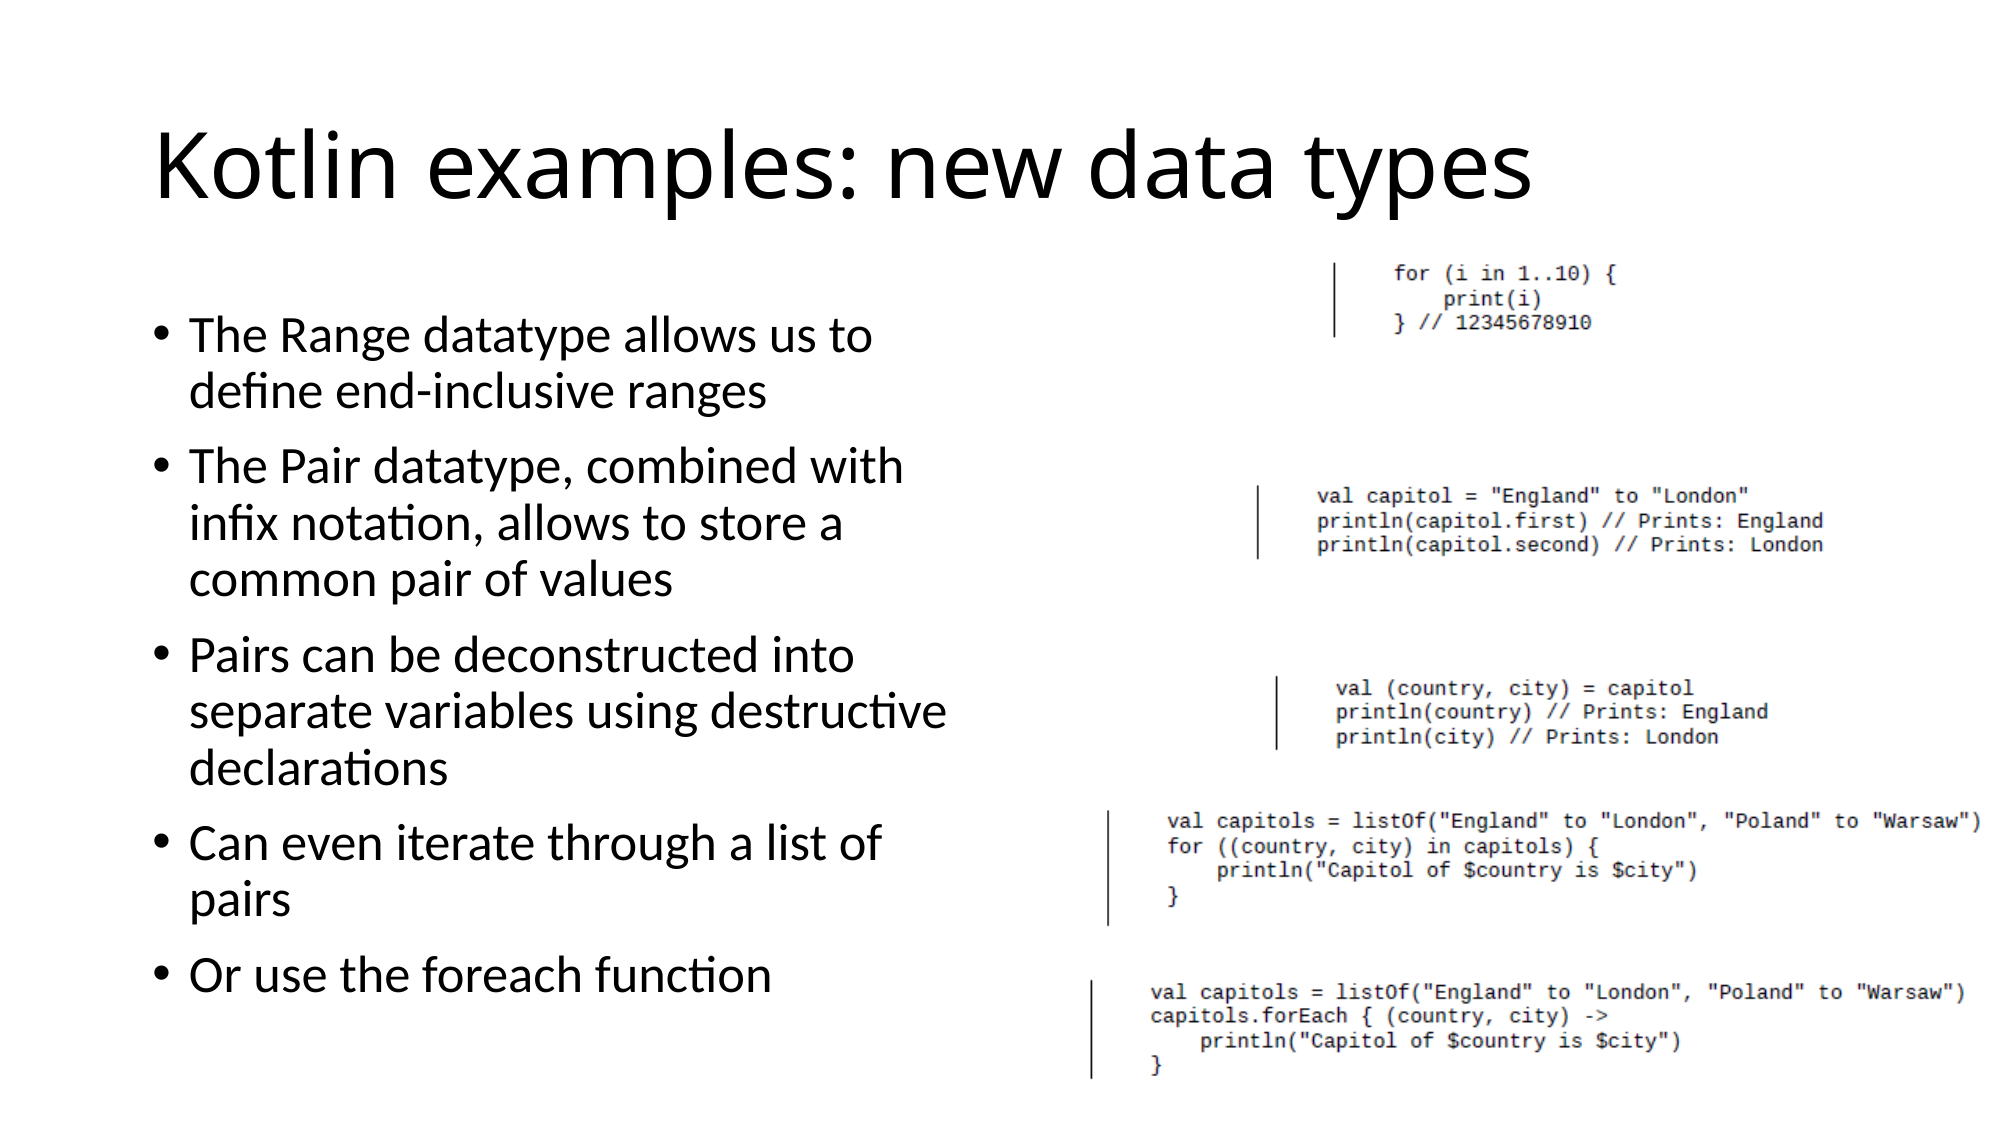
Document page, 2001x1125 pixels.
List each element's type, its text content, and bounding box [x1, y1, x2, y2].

title Kotlin examples: new data types [137, 59, 1863, 278]
picture [1237, 470, 1844, 561]
list The Range datatype allows us to define end-inclusive ranges The Pair datatype, combined with infix notation, allows to store a common pair of values Pairs can be deconstructed into separate variables using destructive declarations Can even iterate through a list of pairs Or use the foreach function [137, 299, 991, 1014]
picture [1069, 960, 1984, 1087]
picture [1081, 798, 2000, 931]
picture [1326, 252, 1651, 347]
picture [1237, 656, 1816, 769]
